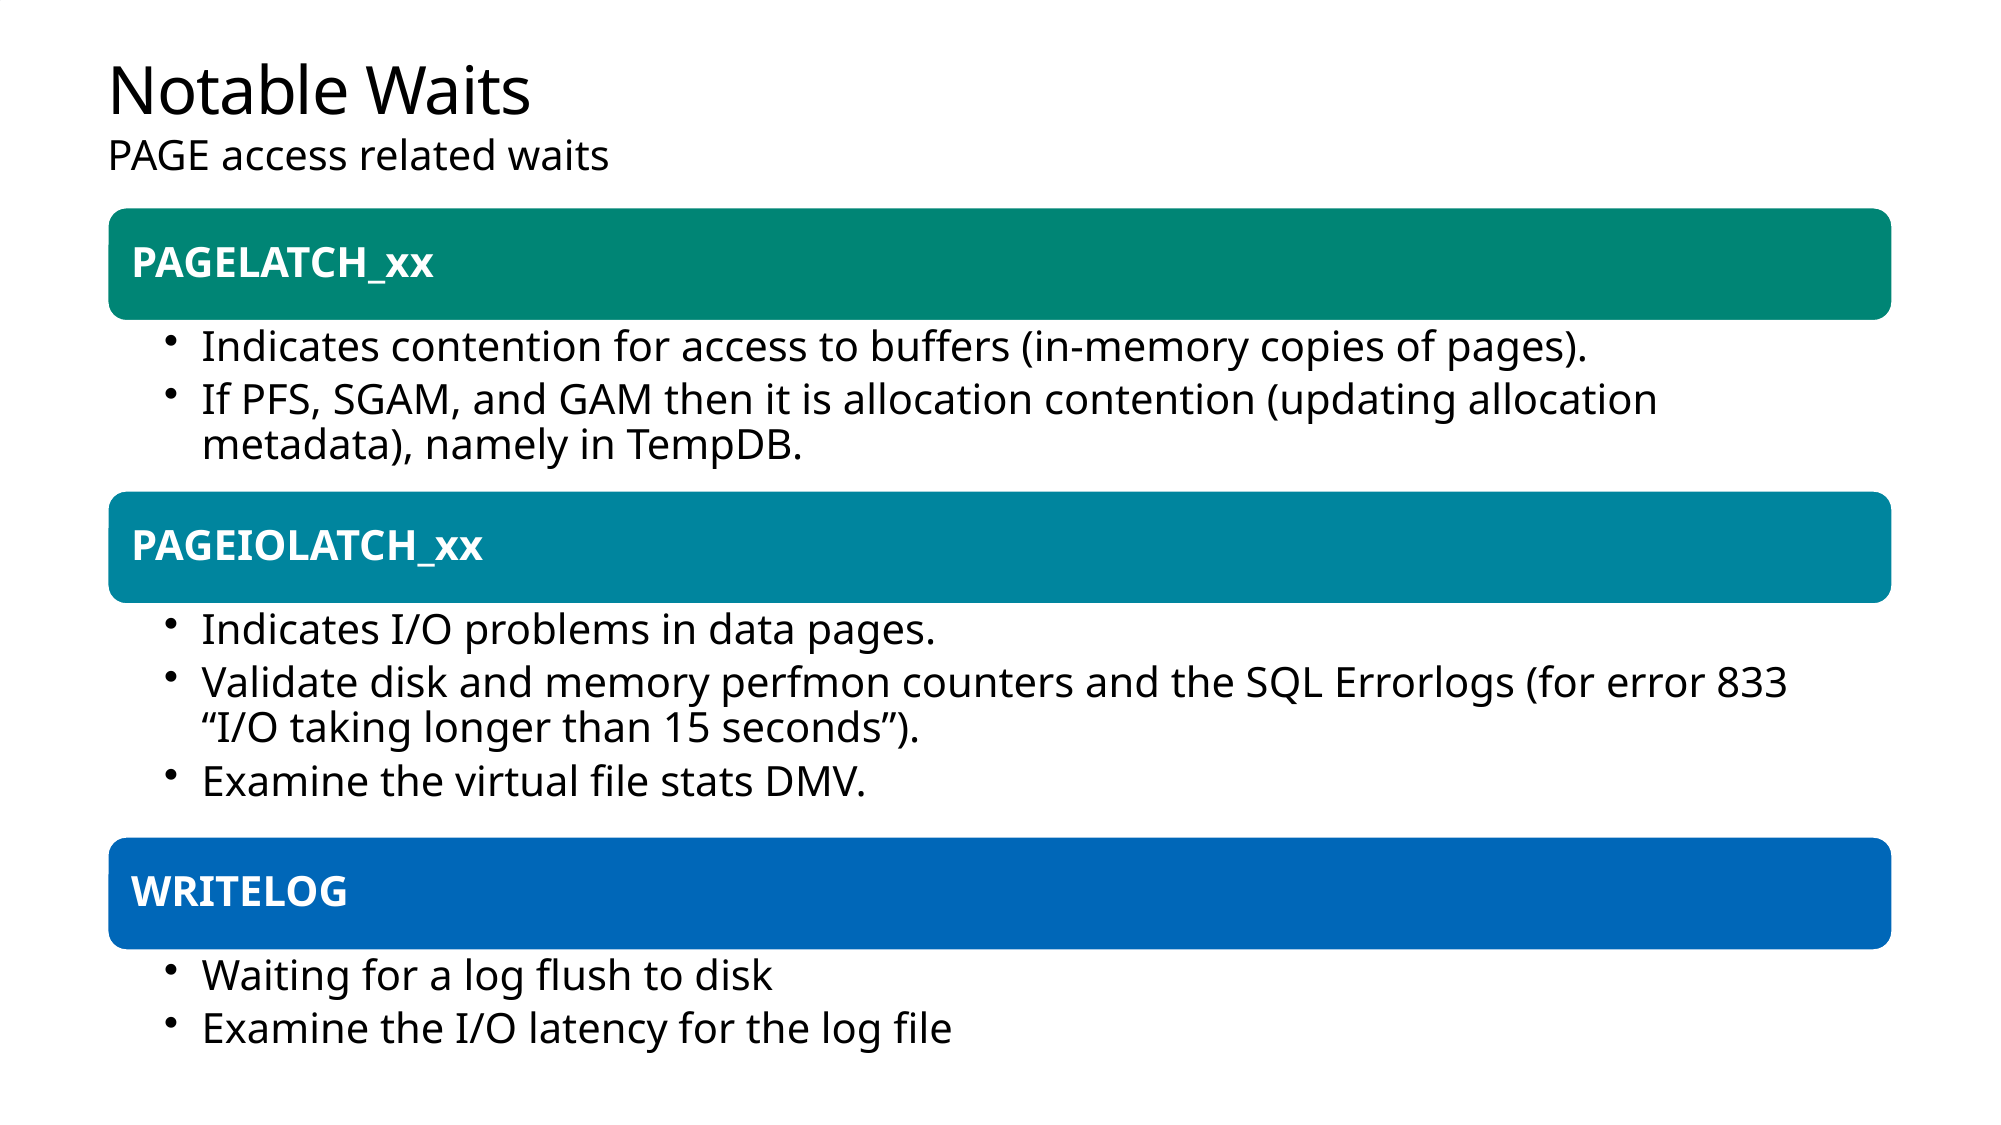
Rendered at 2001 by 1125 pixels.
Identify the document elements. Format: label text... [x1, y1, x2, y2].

title Notable Waits [107, 52, 1893, 128]
subtitle PAGE access related waits [107, 128, 1893, 204]
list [107, 204, 1893, 1073]
